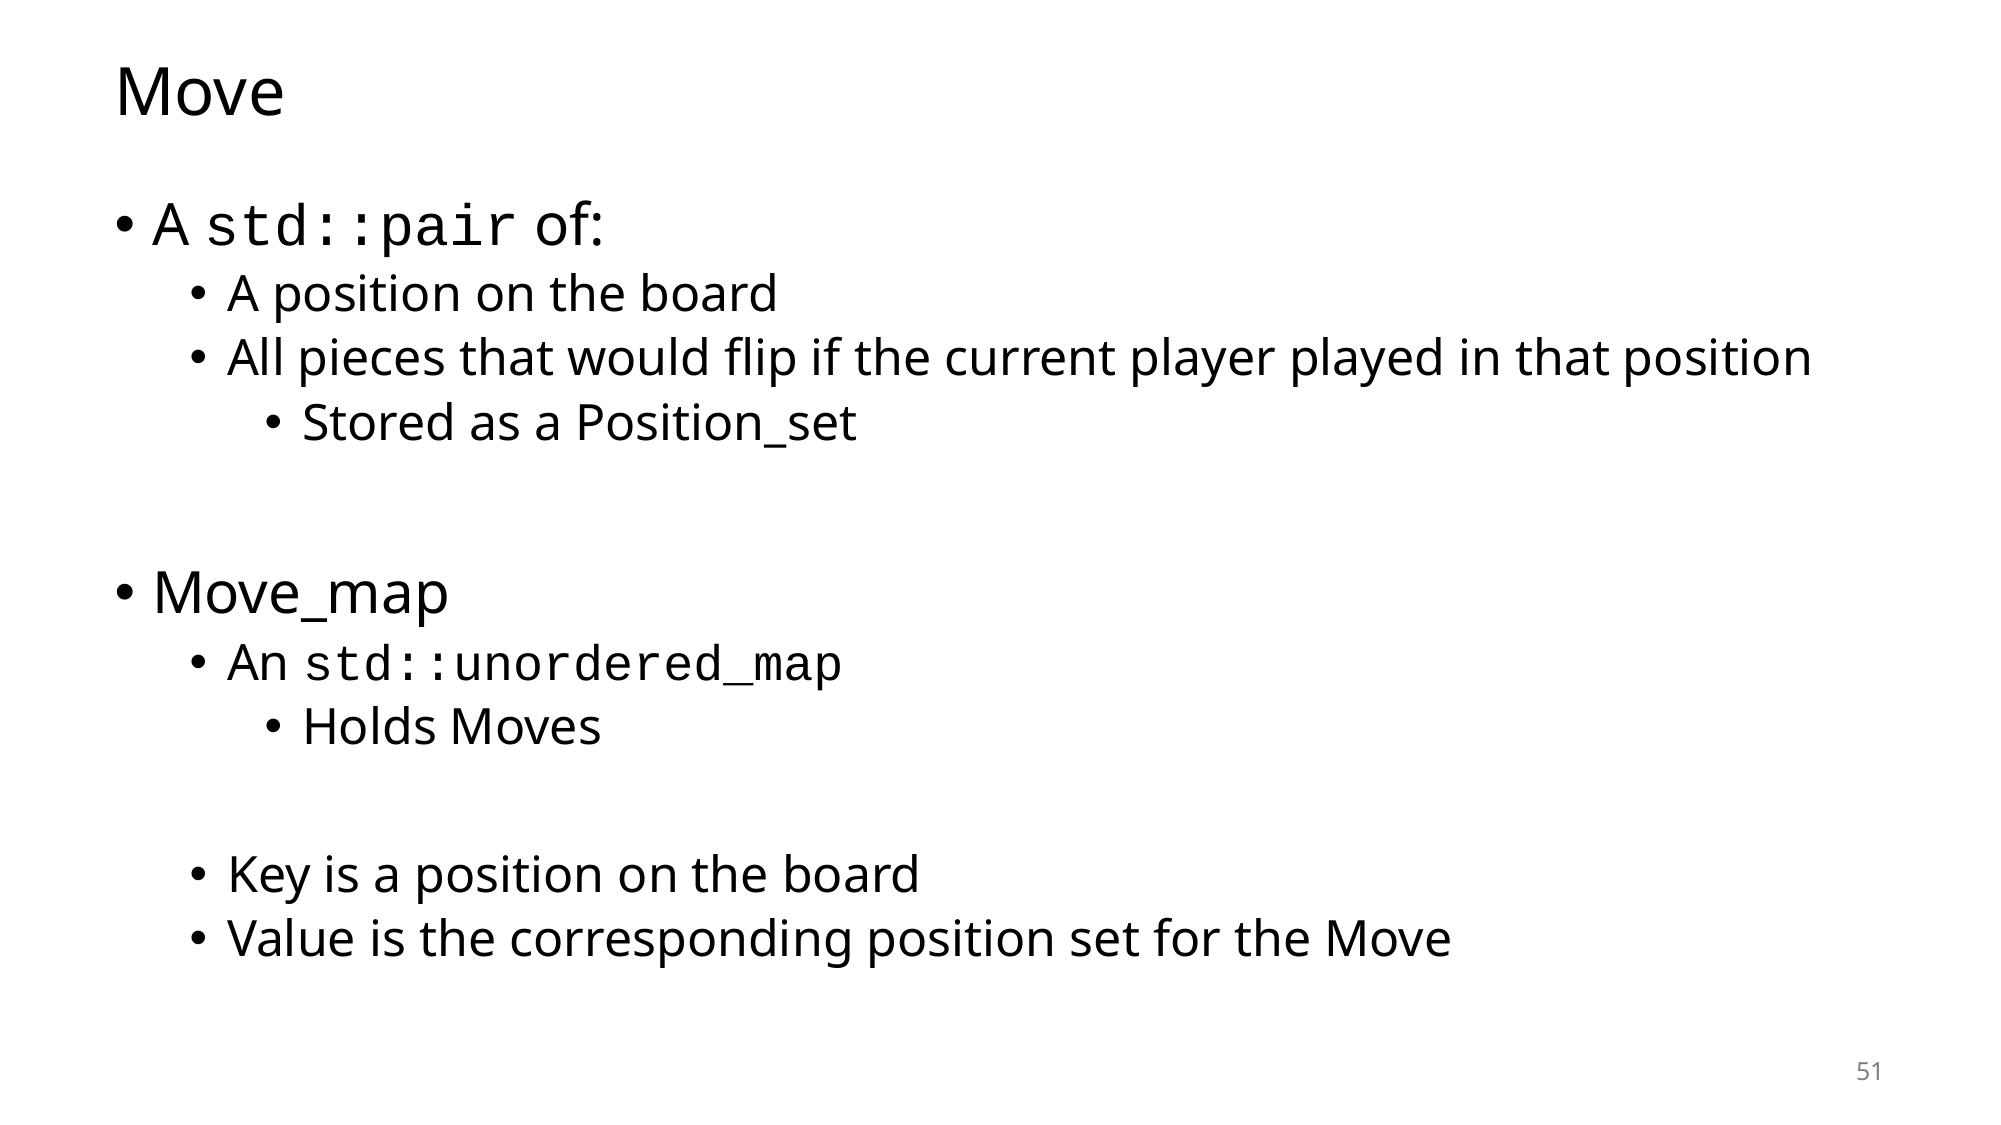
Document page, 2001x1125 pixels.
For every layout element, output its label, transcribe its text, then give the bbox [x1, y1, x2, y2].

list A std::pair of: A position on the board All pieces that would flip if the current player played in that position Stored as a Position_set Move_map An std::unordered_map Holds Moves Key is a position on the board Value is the corresponding position set for the Move [99, 187, 1900, 1013]
slide_number 51 [1749, 1042, 1900, 1103]
title Move [99, 37, 1900, 150]
